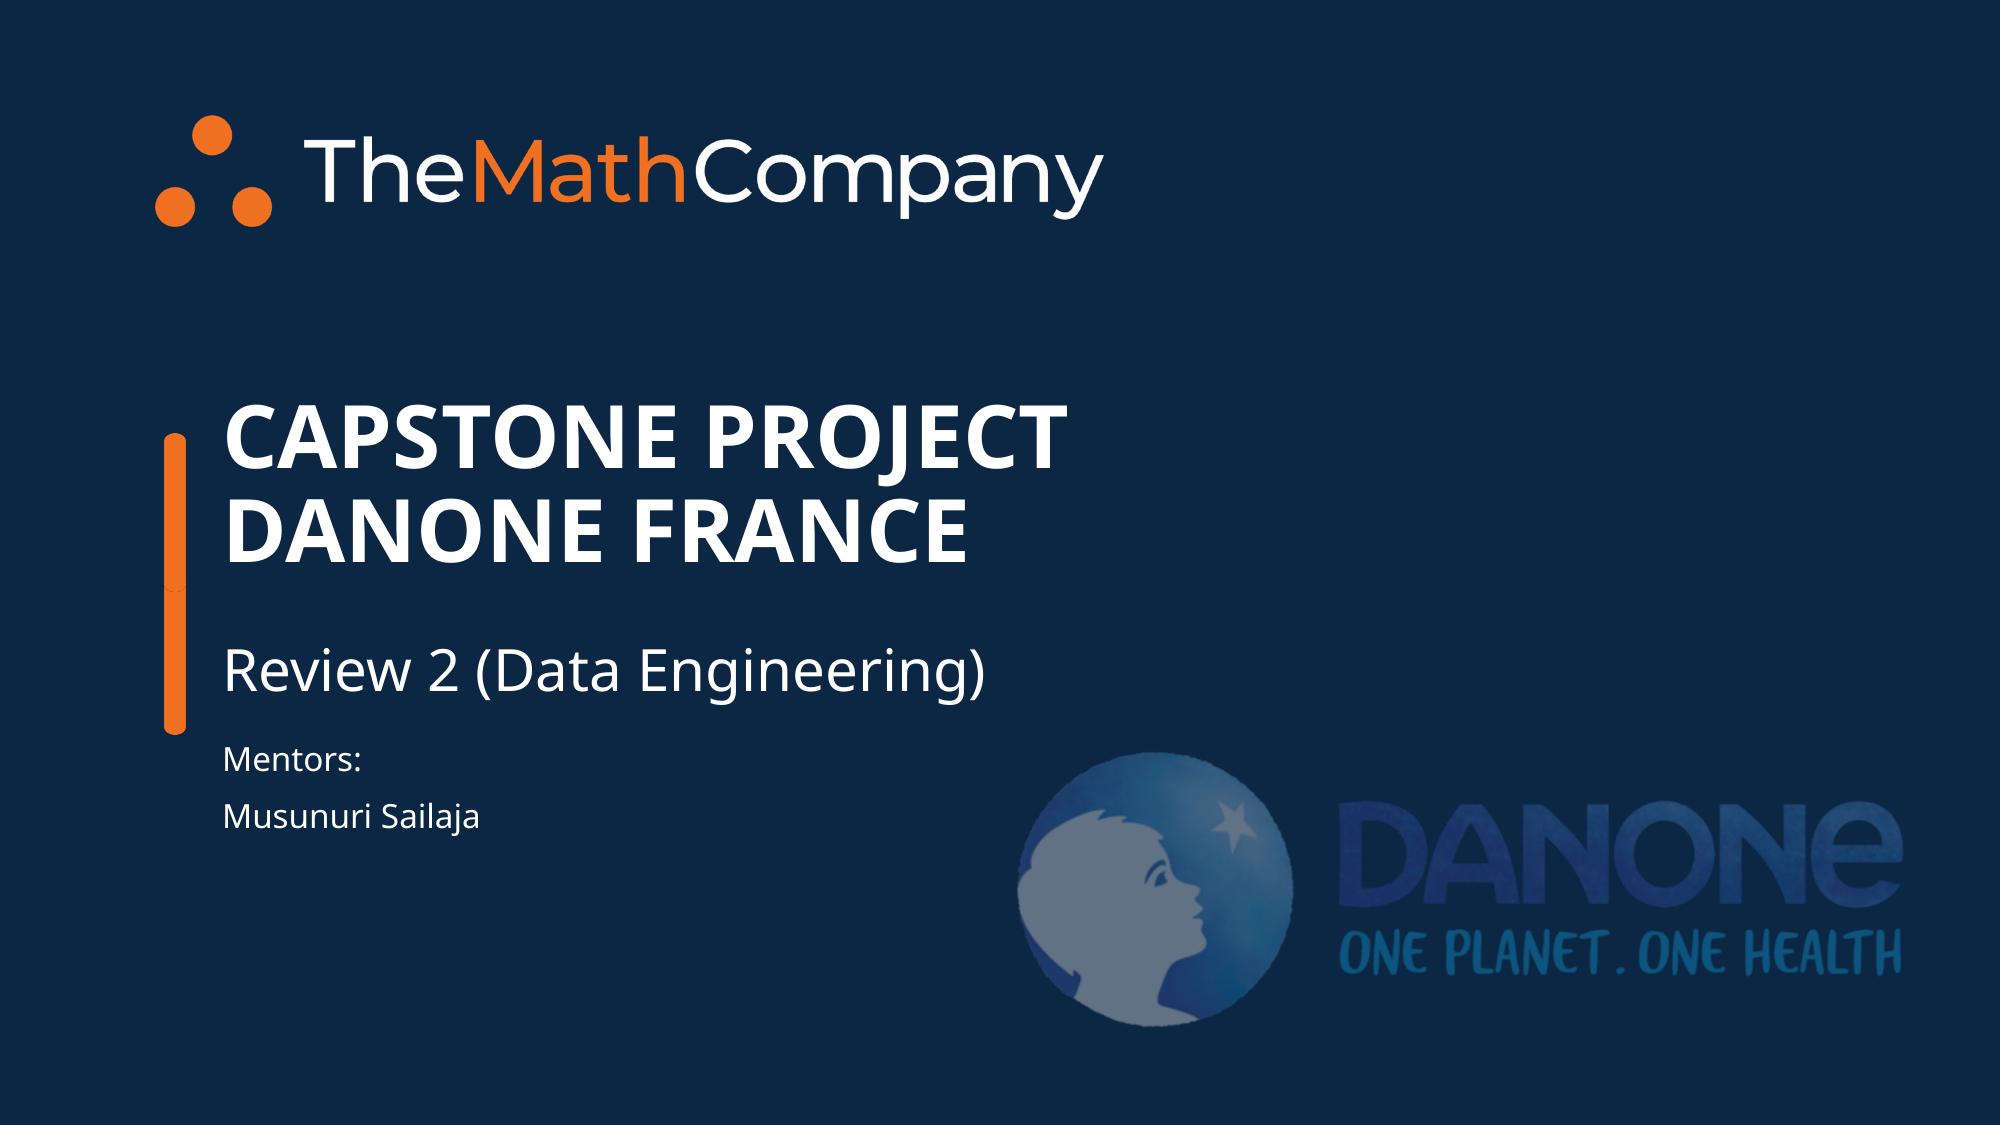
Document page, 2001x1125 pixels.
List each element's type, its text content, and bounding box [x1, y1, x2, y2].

text_box Mentors: Musunuri Sailaja [207, 735, 571, 1000]
picture [0, 0, 2000, 1125]
title Capstone project danone france [207, 385, 1888, 613]
subtitle Review 2 (Data Engineering) [207, 633, 1707, 754]
